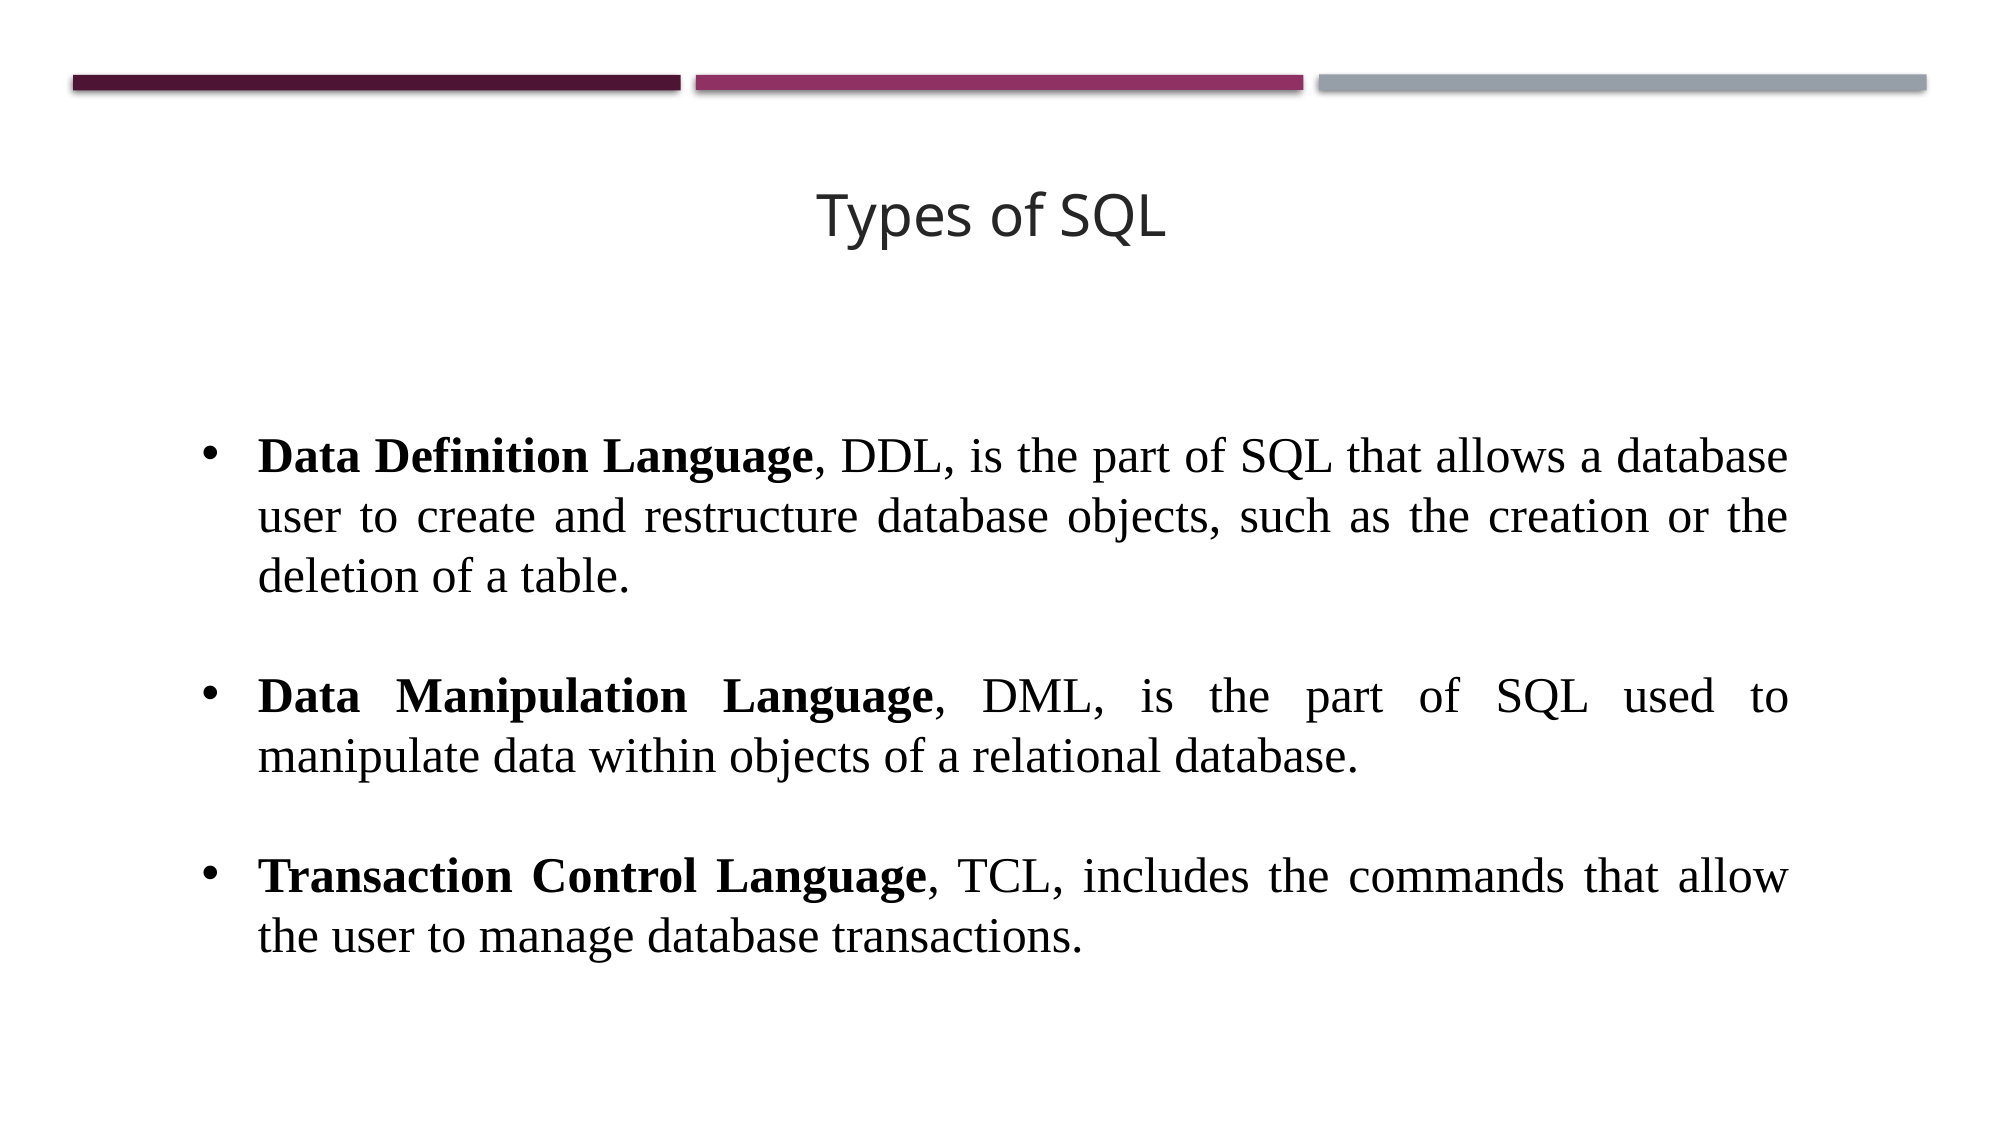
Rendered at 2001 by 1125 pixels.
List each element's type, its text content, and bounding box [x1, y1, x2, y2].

text_box Types of SQL [303, 162, 1682, 298]
text_box Data Definition Language, DDL, is the part of SQL that allows a database user to create and restructure database objects, such as the creation or the deletion of a table. Data Manipulation Language, DML, is the part of SQL used to manipulate data within objects of a relational database. Transaction Control Language, TCL, includes the commands that allow the user to manage database transactions. [186, 415, 1805, 1030]
